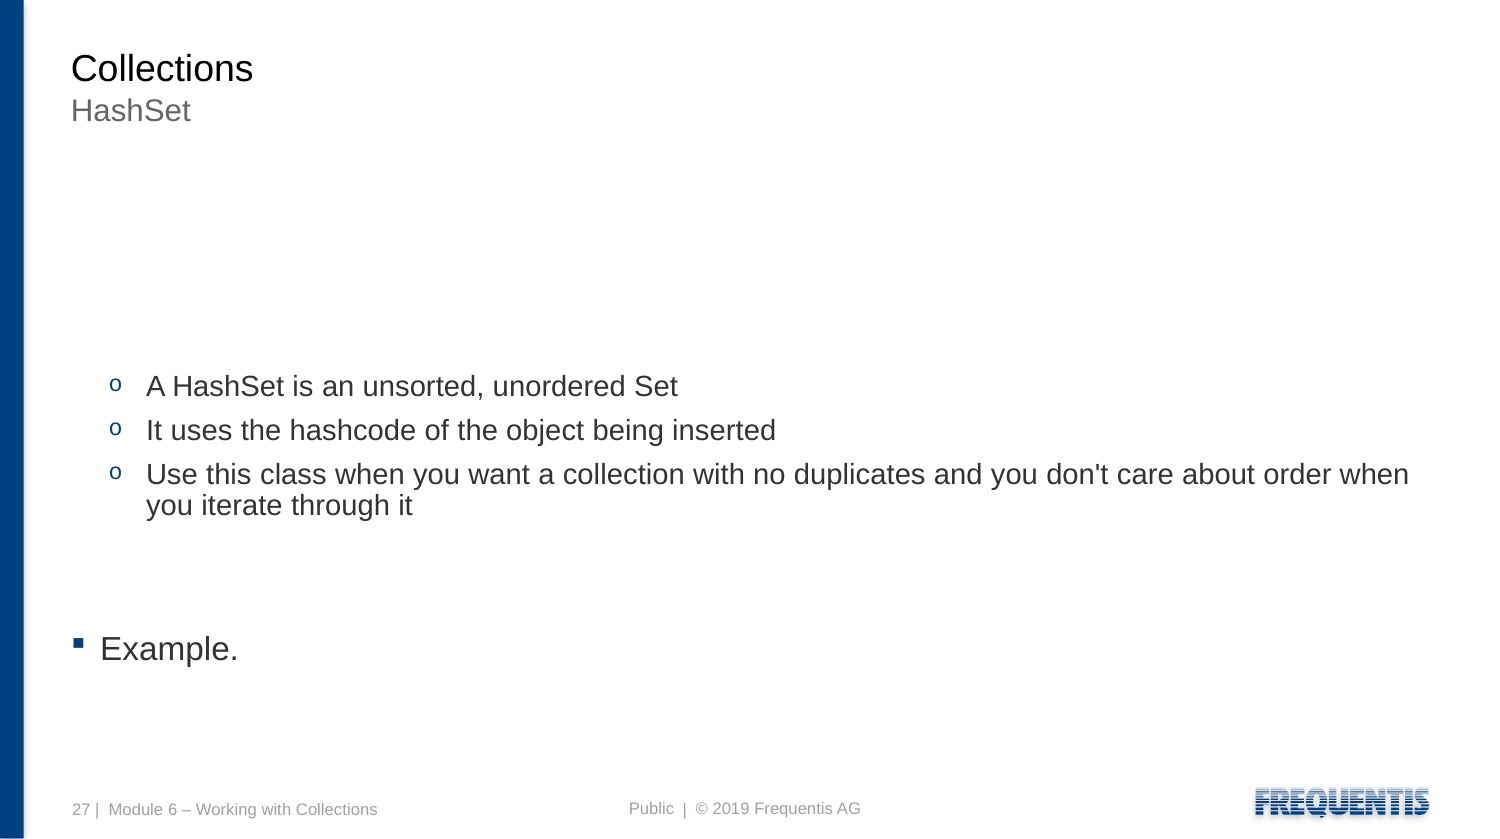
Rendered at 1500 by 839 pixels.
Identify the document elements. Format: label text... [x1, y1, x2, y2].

title Collections [70, 44, 1430, 92]
list A HashSet is an unsorted, unordered Set It uses the hashcode of the object being inserted Use this class when you want a collection with no duplicates and you don't care about order when you iterate through it Example. [70, 153, 1430, 757]
list HashSet [70, 94, 1430, 142]
